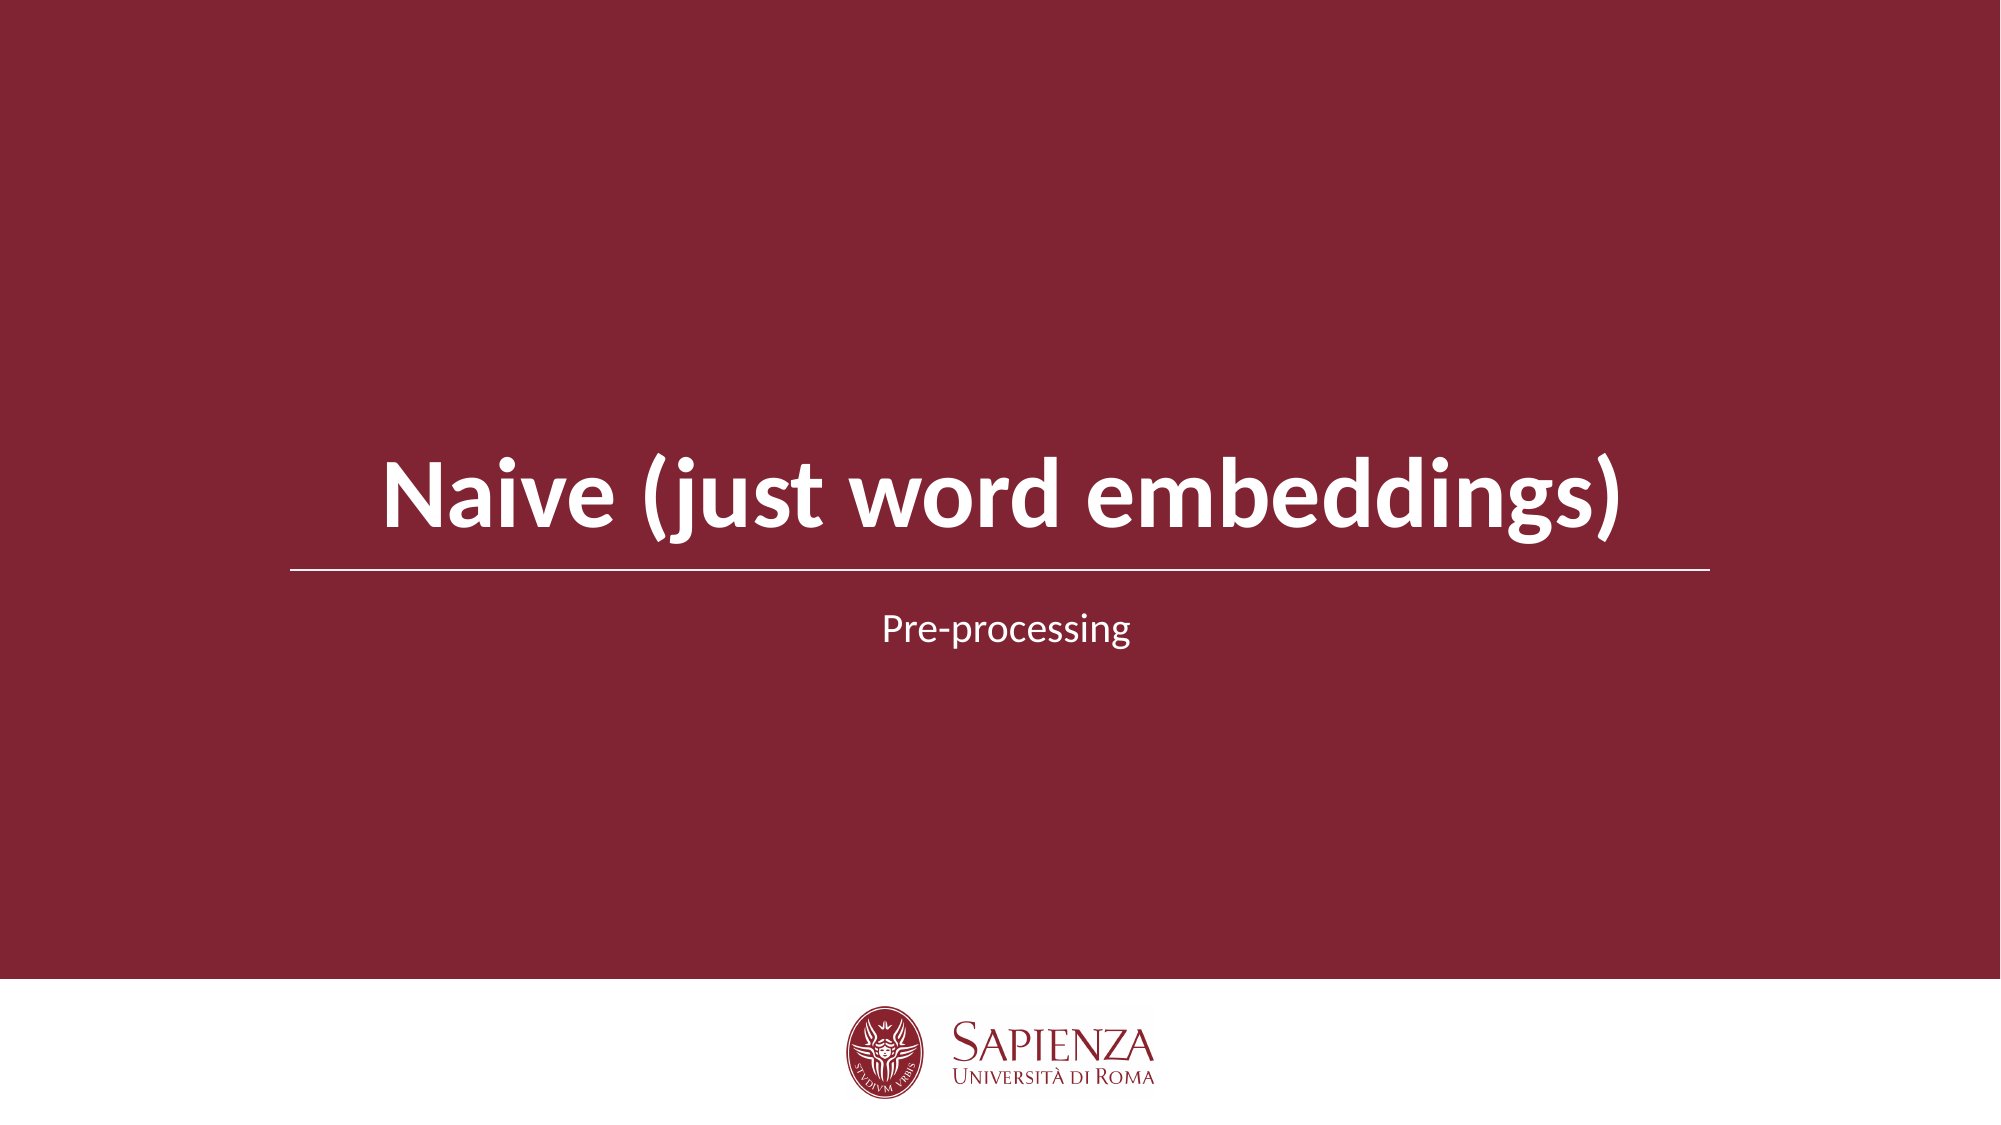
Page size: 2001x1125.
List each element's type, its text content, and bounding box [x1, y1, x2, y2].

picture [846, 1006, 1154, 1099]
list Pre-processing [301, 598, 1712, 862]
title Naive (just word embeddings) [298, 386, 1709, 605]
